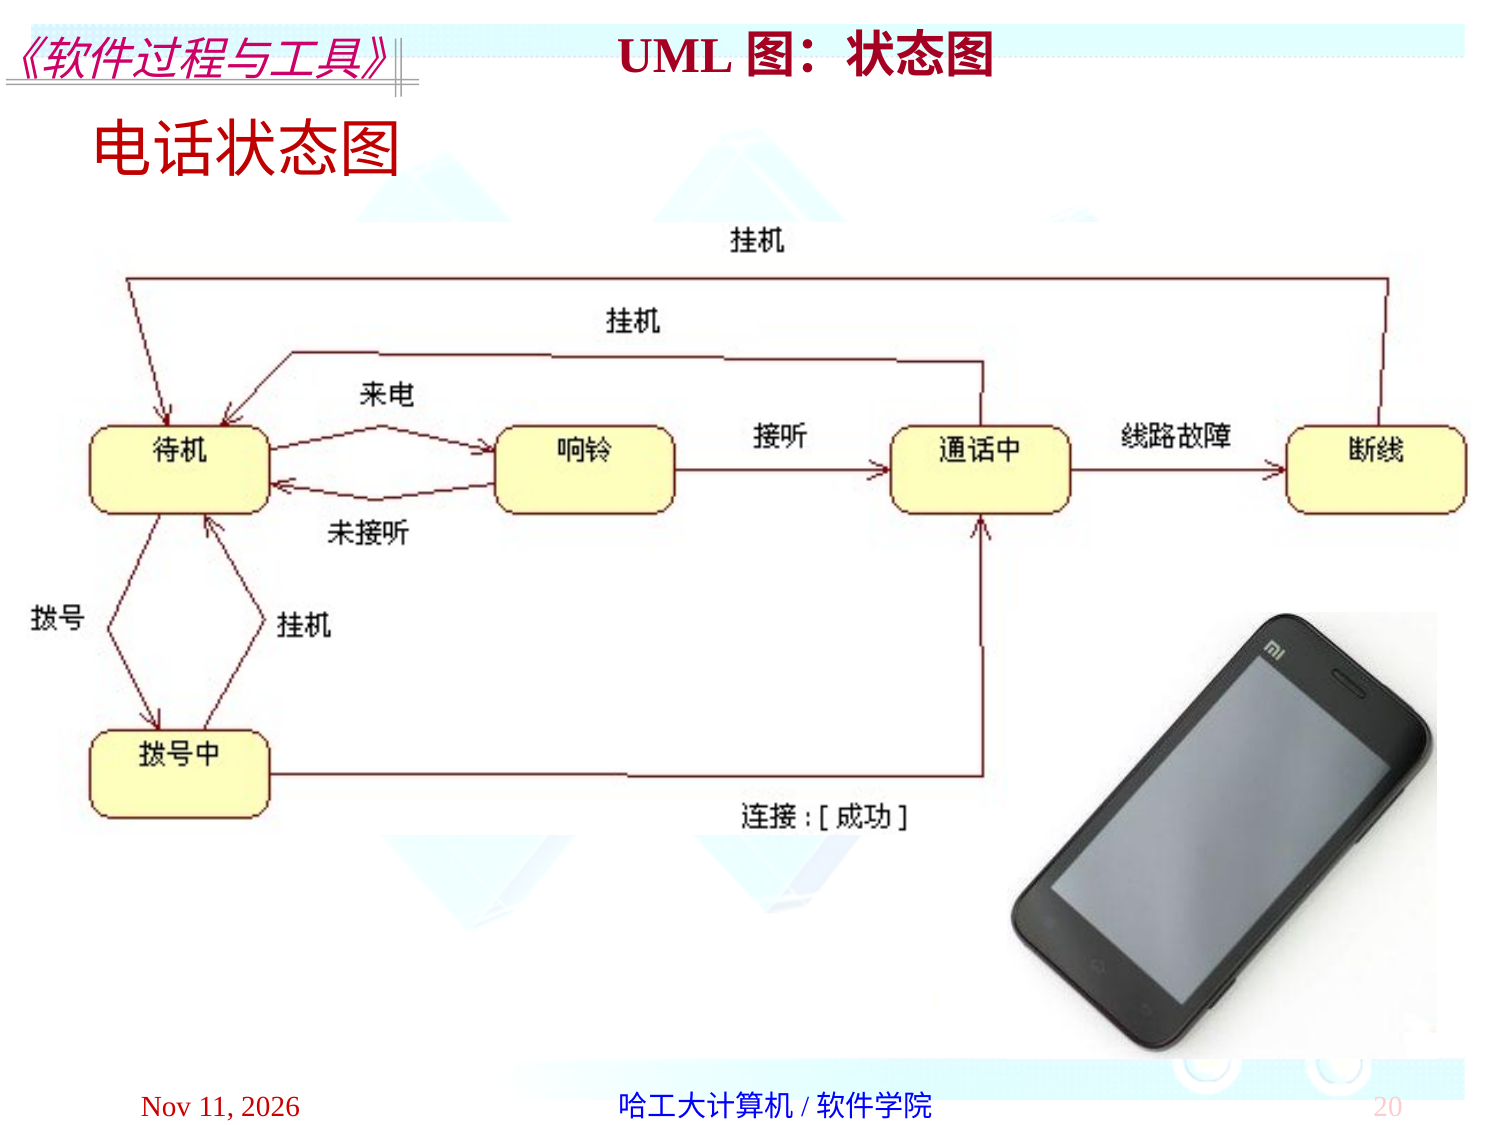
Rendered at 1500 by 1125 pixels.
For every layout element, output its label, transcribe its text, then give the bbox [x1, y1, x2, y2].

picture [26, 222, 1471, 1059]
text_box 电话状态图 [74, 101, 1425, 188]
text_box UML图：状态图 [389, 15, 1223, 90]
